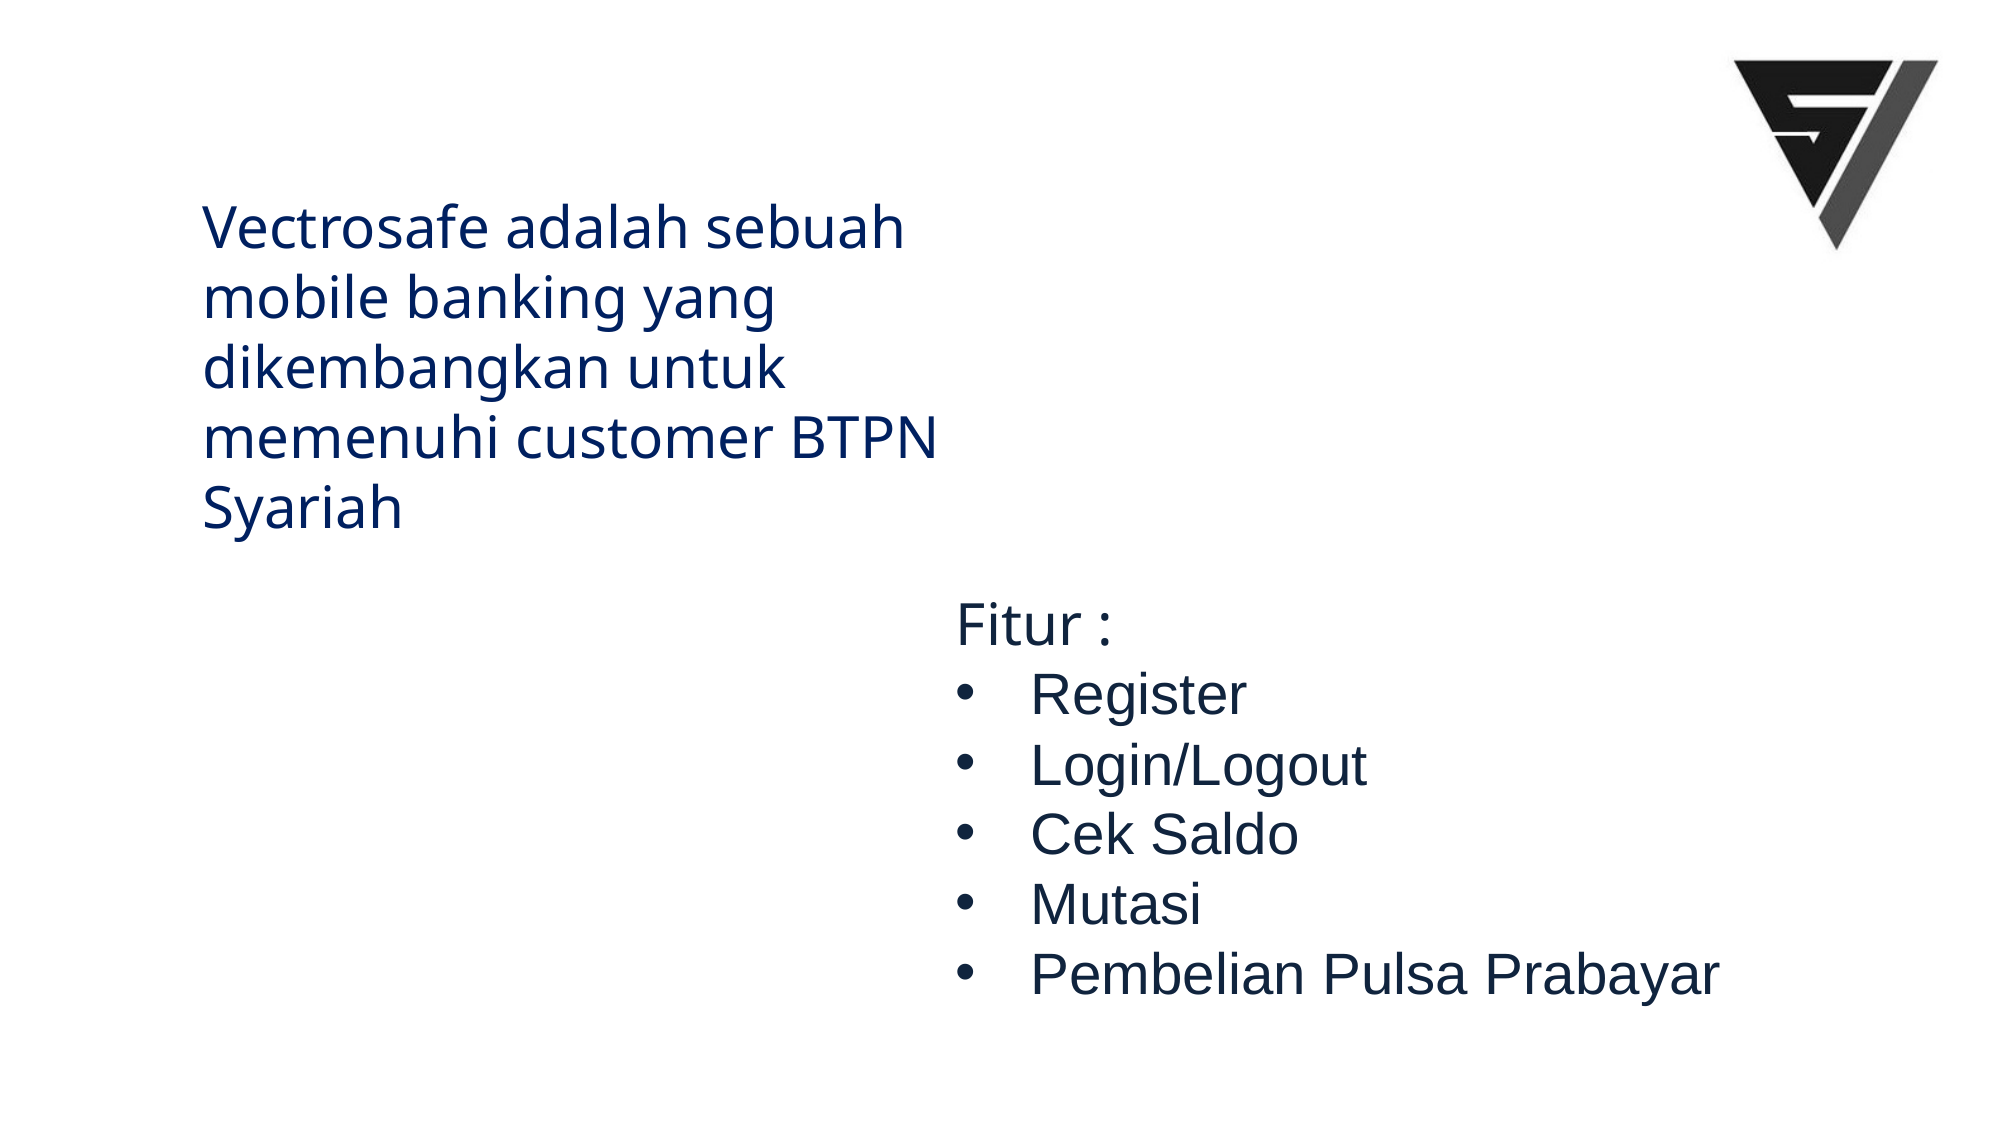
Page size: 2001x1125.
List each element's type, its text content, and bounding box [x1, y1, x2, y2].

text_box Fitur : Register Login/Logout Cek Saldo Mutasi Pembelian Pulsa Prabayar [941, 579, 1867, 1014]
picture [1700, 31, 1978, 280]
text_box Vectrosafe adalah sebuah mobile banking yang dikembangkan untuk memenuhi customer BTPN Syariah [187, 182, 1114, 548]
